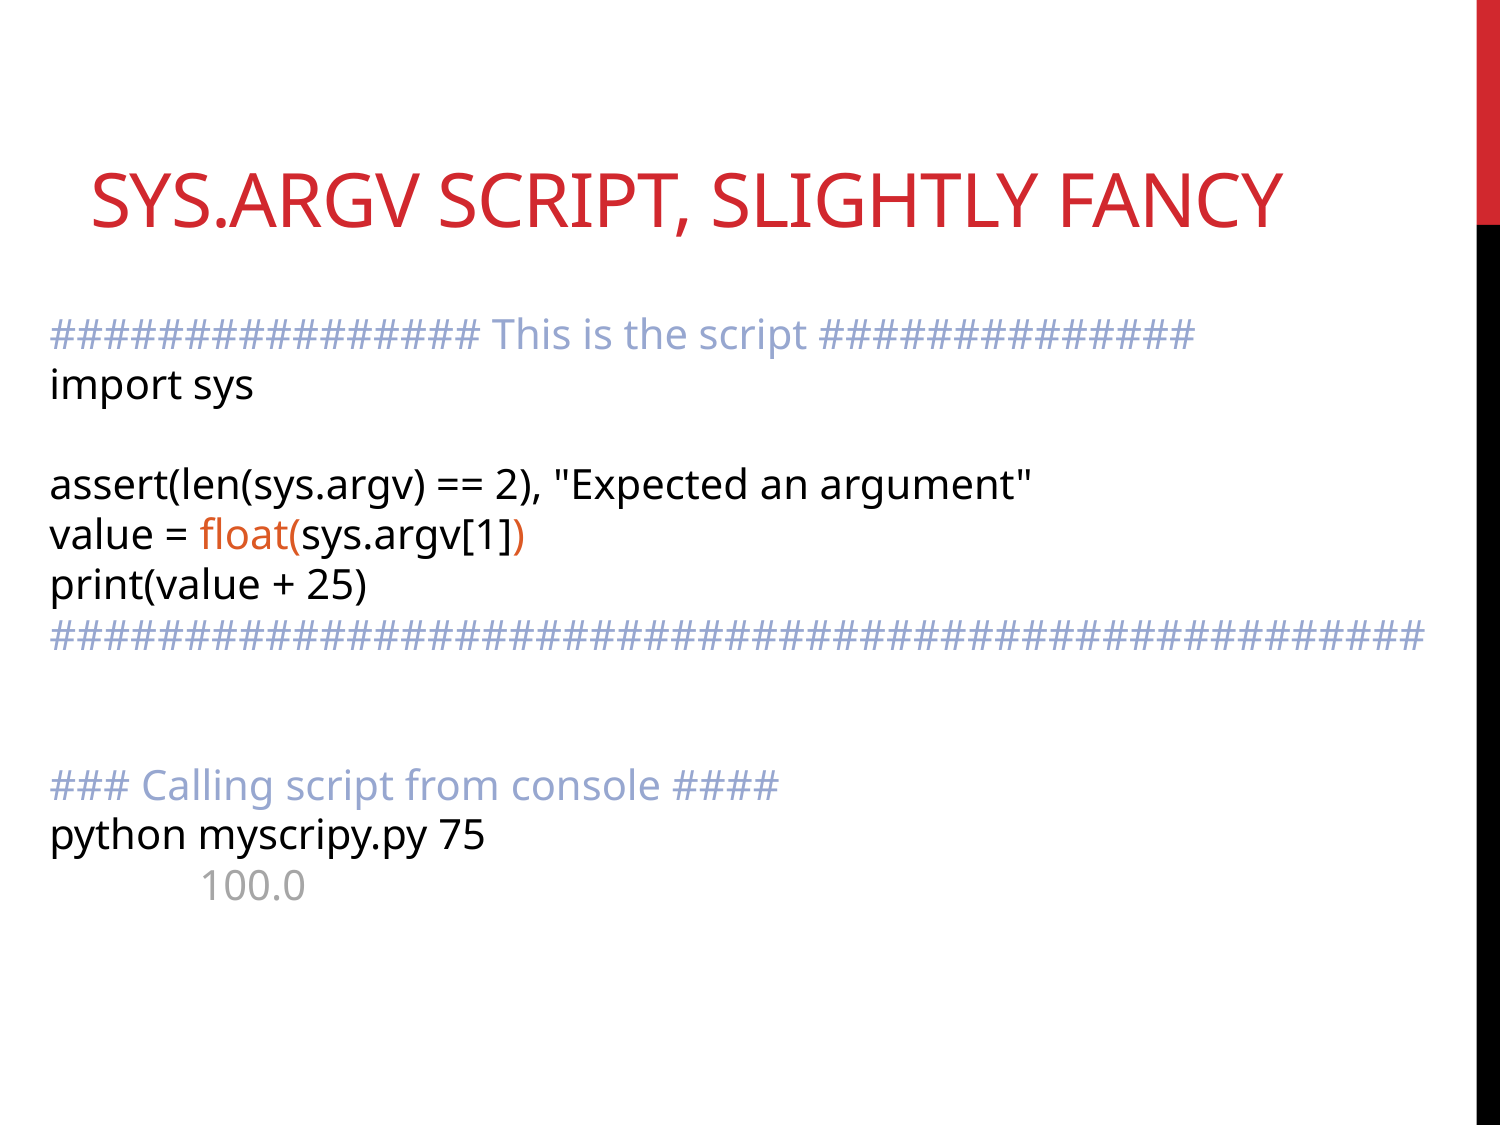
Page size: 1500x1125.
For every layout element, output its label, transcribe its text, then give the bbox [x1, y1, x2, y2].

text_box ################ This is the script ############## import sys assert(len(sys.argv) == 2), "Expected an argument" value = float(sys.argv[1]) print(value + 25) ################################################### ### Calling script from console #### python myscripy.py 75 100.0 [34, 300, 1500, 966]
title sys.argv script, slightly fancy [75, 25, 1325, 250]
